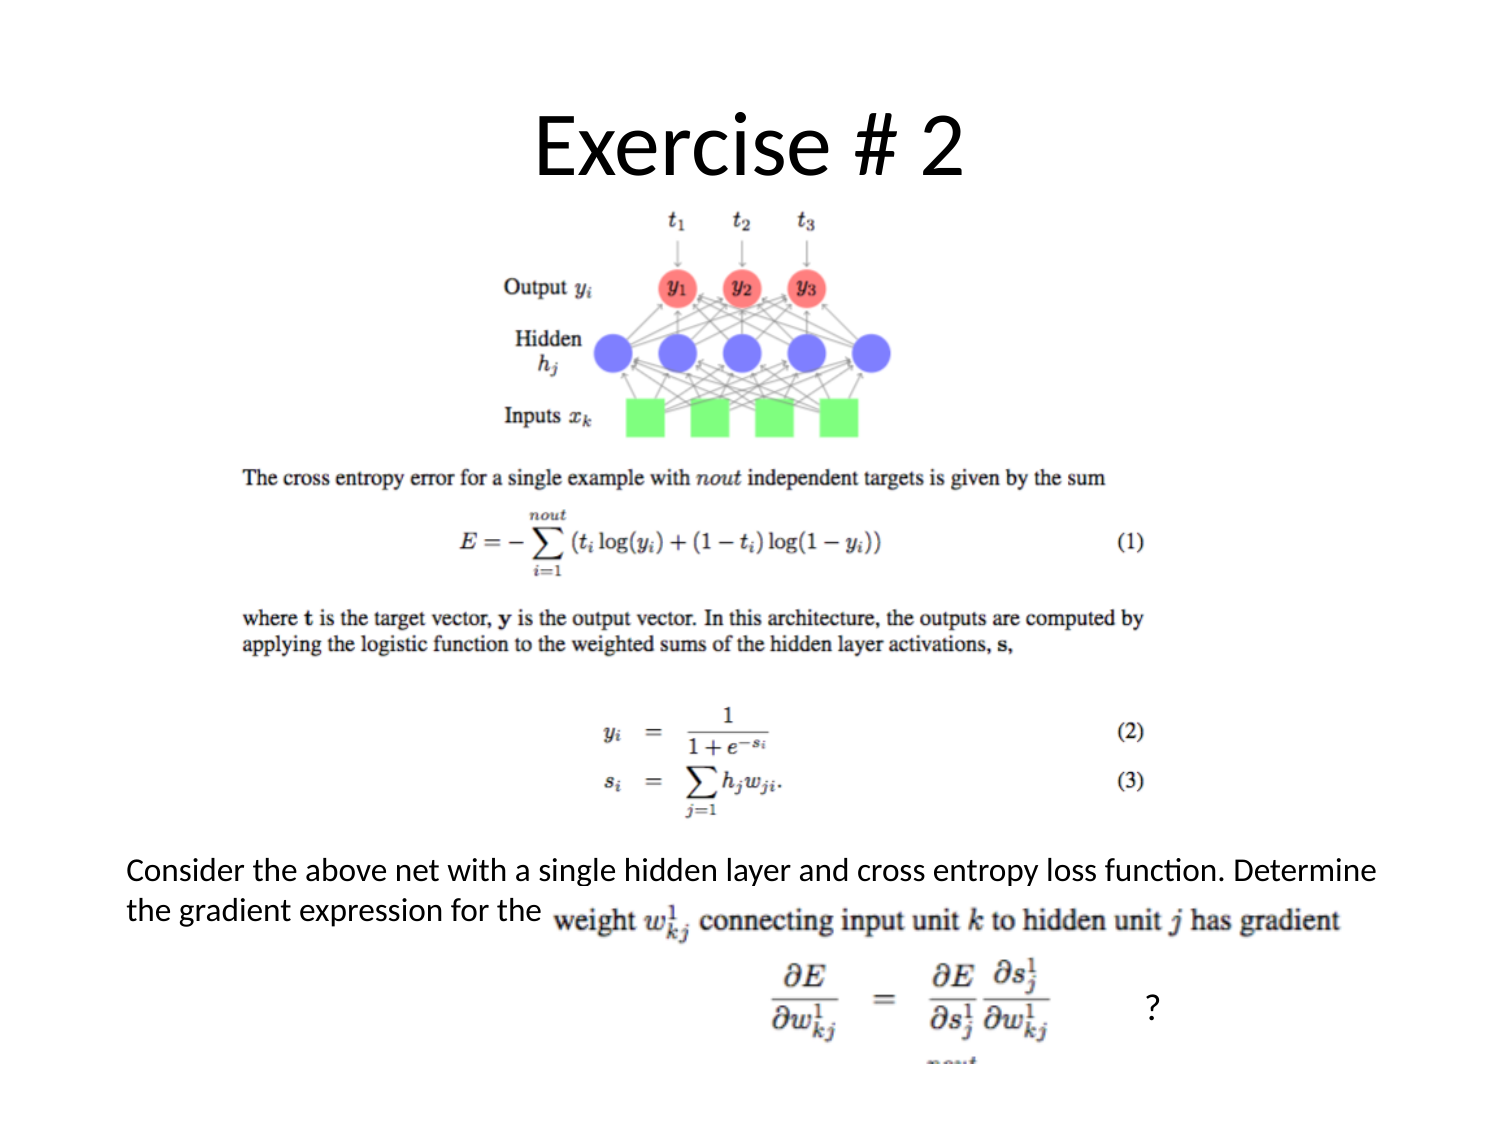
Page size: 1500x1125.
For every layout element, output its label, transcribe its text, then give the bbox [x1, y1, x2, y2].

text_box Consider the above net with a single hidden layer and cross entropy loss function. Determine the gradient expression for the [111, 841, 1401, 936]
picture [552, 886, 1368, 1064]
picture [220, 195, 1180, 837]
title Exercise # 2 [75, 45, 1425, 233]
